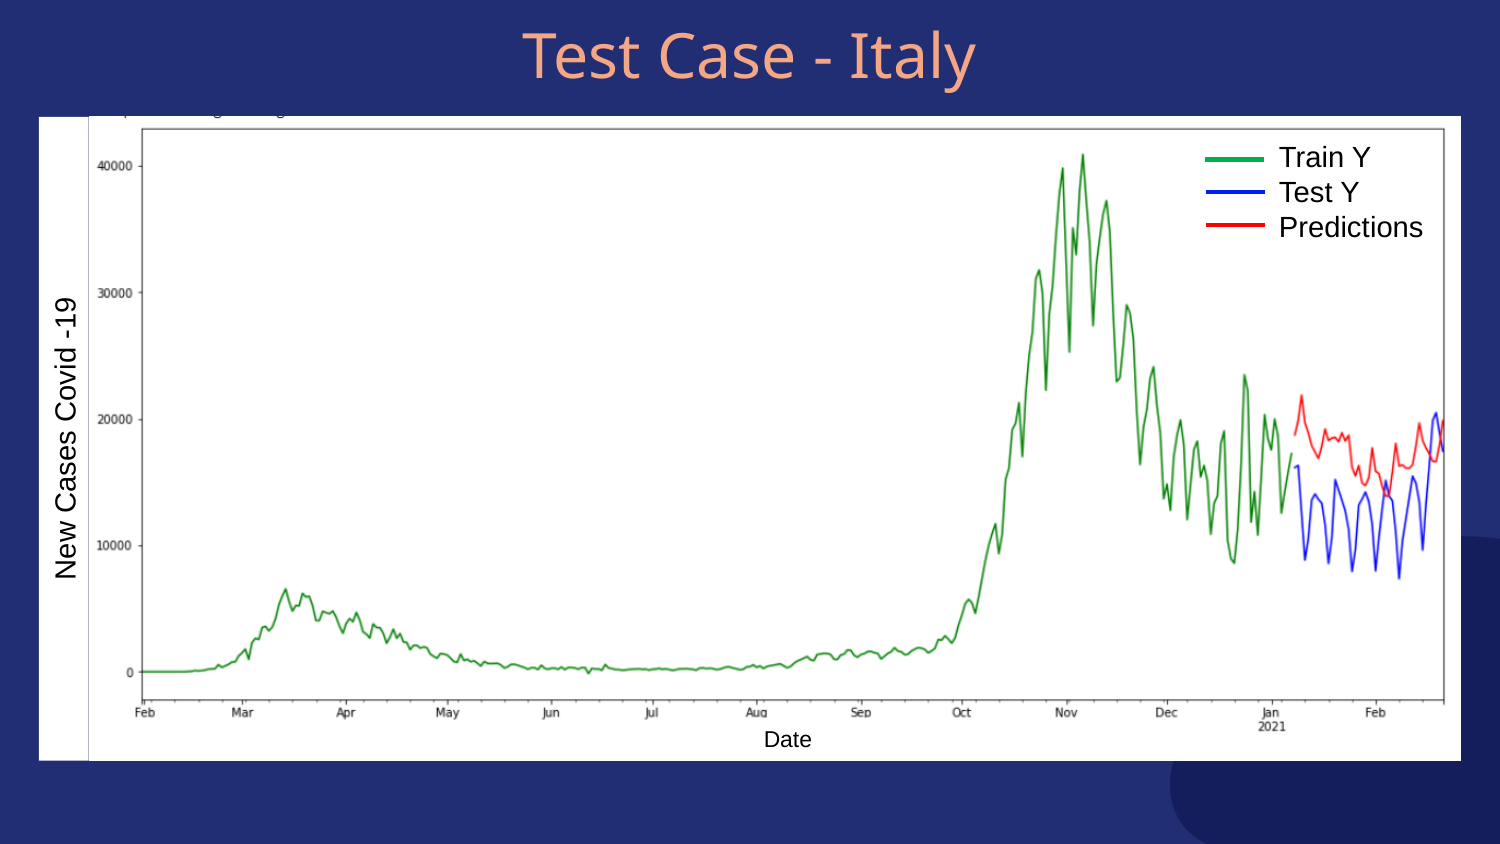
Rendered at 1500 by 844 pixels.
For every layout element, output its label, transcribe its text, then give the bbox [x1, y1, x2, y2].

title Test Case - Italy [77, 1, 1423, 115]
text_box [38, 116, 1462, 761]
